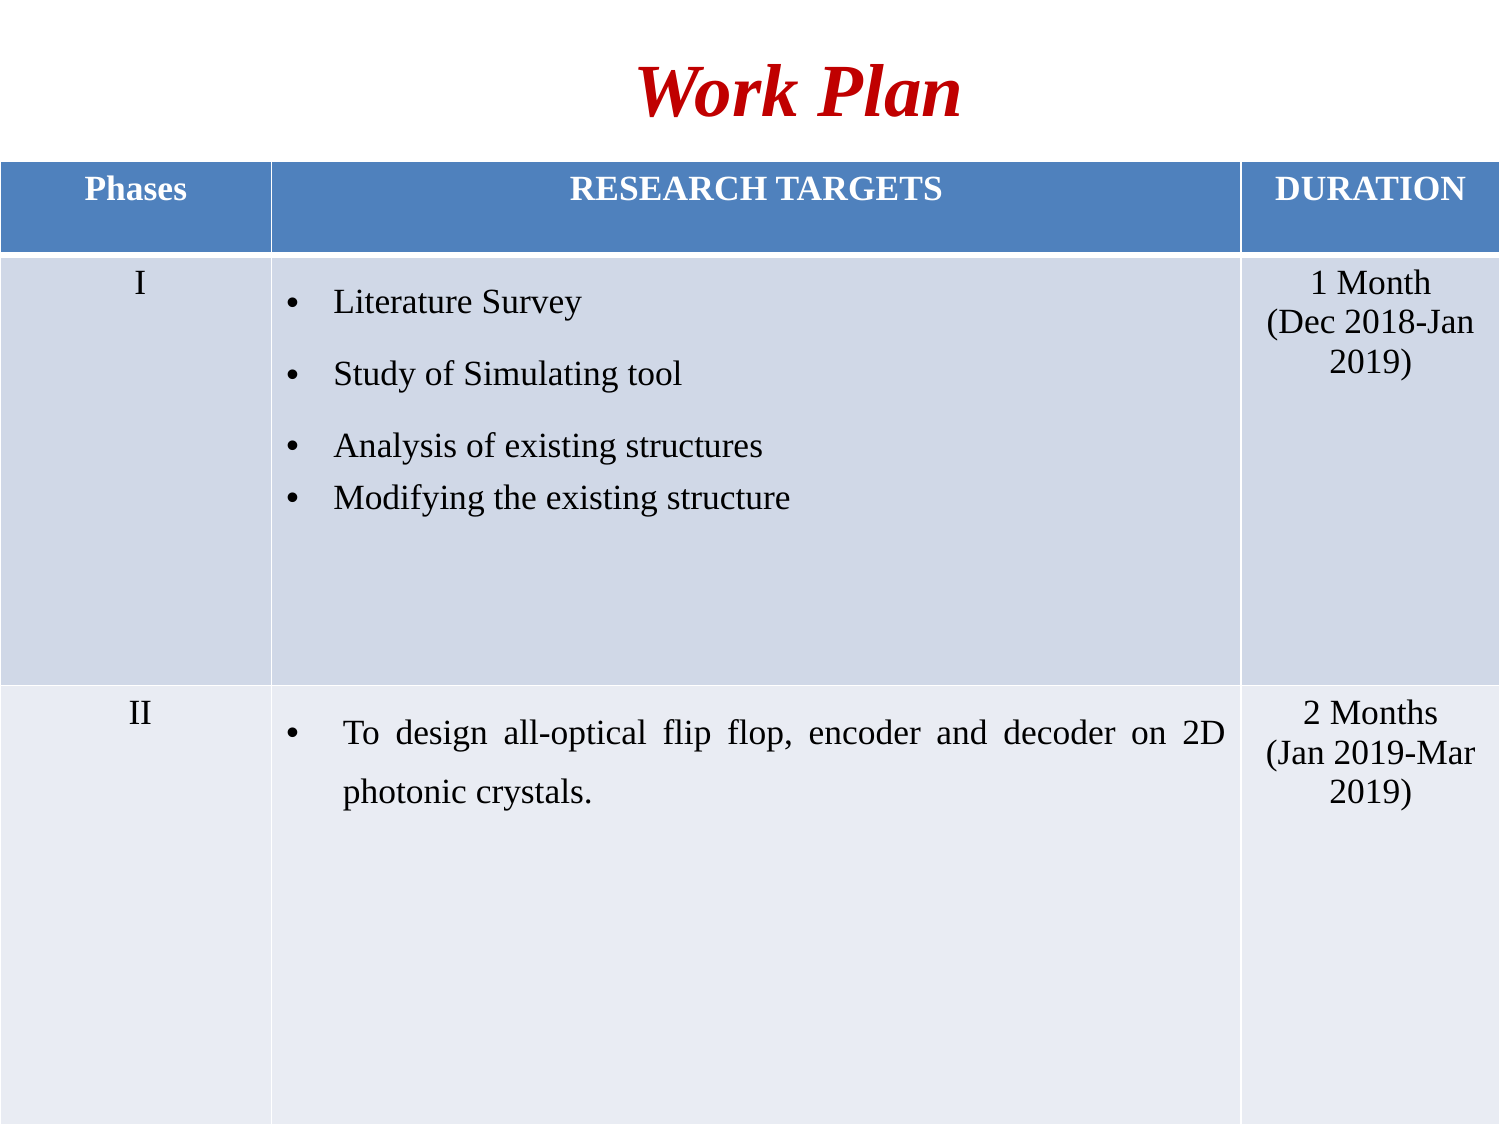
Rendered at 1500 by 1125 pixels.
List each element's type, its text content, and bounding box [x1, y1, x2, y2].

table_cell 1 Month (Dec 2018-Jan 2019) [1242, 258, 1499, 685]
table_header DURATION [1242, 162, 1499, 252]
table_cell I [1, 258, 271, 685]
table_header RESEARCH TARGETS [272, 162, 1240, 252]
table_header Phases [1, 162, 271, 252]
table_cell 2 Months (Jan 2019-Mar 2019) [1242, 686, 1499, 1124]
table_cell To design all-optical flip flop, encoder and decoder on 2D photonic crystals. [272, 686, 1240, 1124]
table_cell Literature Survey Study of Simulating tool Analysis of existing structures Modifying the existing structure [272, 258, 1240, 685]
table_cell II [1, 686, 271, 1124]
title Work Plan [0, 24, 1500, 150]
